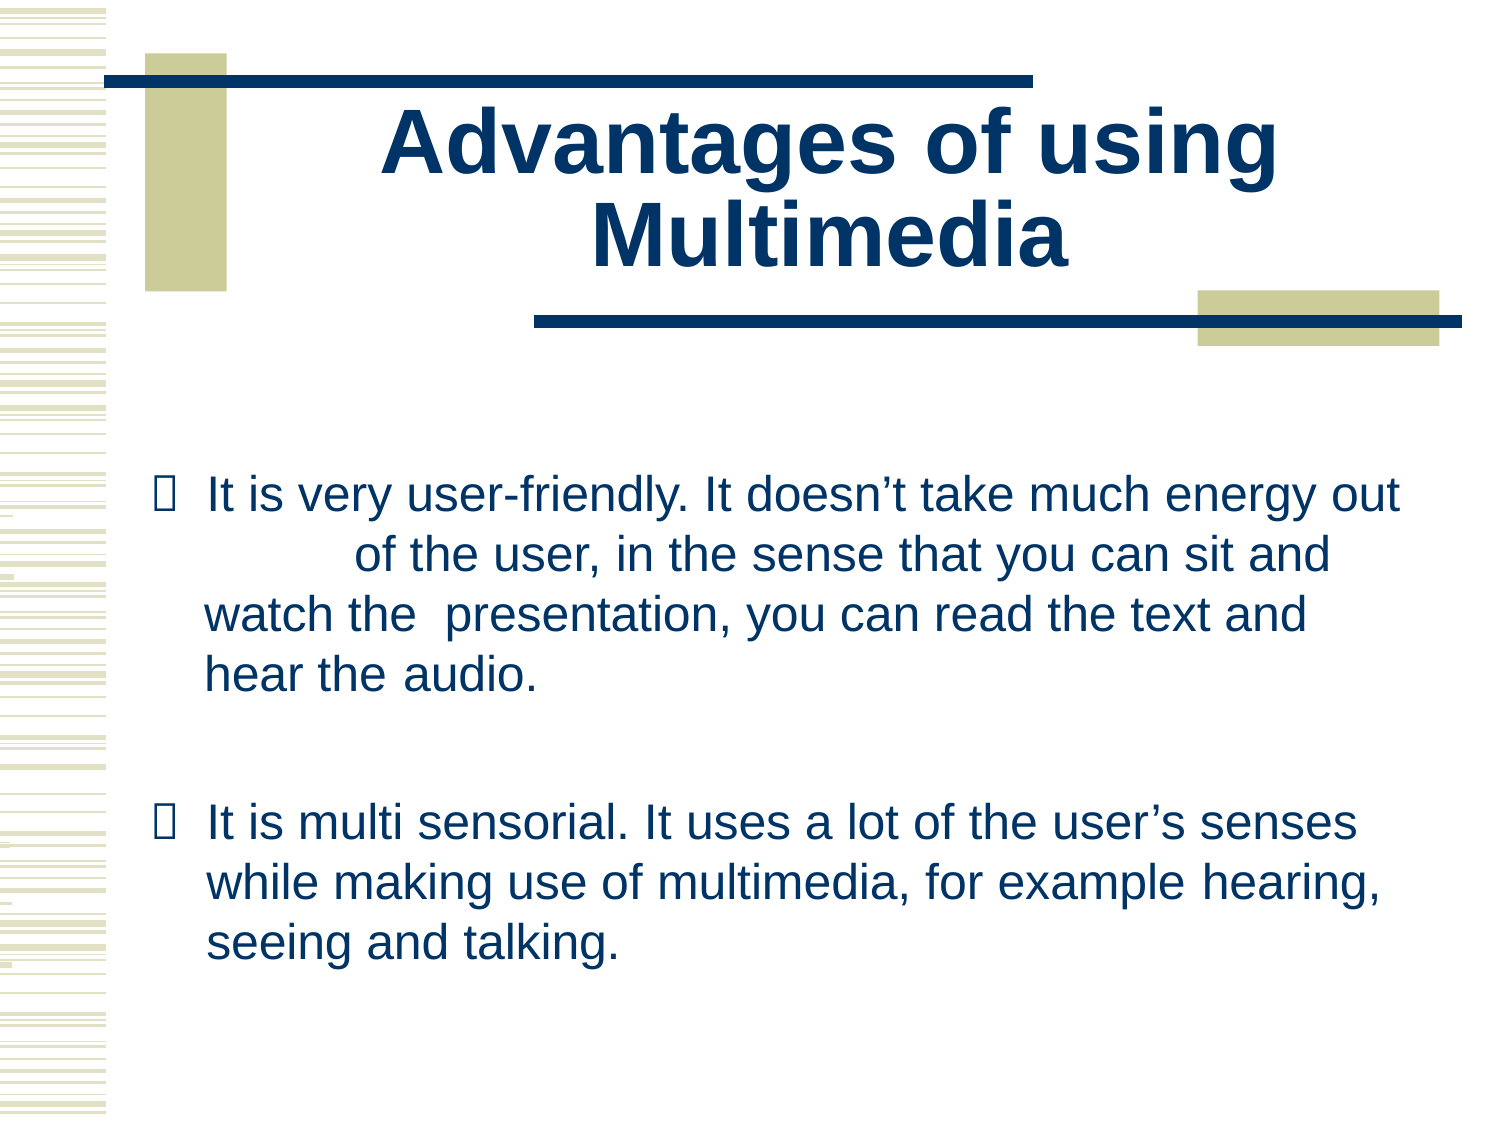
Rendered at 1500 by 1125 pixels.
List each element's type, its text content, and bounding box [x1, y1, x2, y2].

text_box [1197, 328, 1440, 346]
text_box  It is very user-friendly. It doesn’t take much energy out of the user, in the sense that you can sit and watch the presentation, you can read the text and hear the audio.  It is multi sensorial. It uses a lot of the user’s senses while making use of multimedia, for example hearing, seeing and talking. [0, 459, 1421, 970]
text_box [145, 53, 227, 75]
text_box [145, 87, 227, 292]
text_box [1197, 290, 1440, 316]
title Advantages of using Multimedia [153, 79, 1347, 287]
